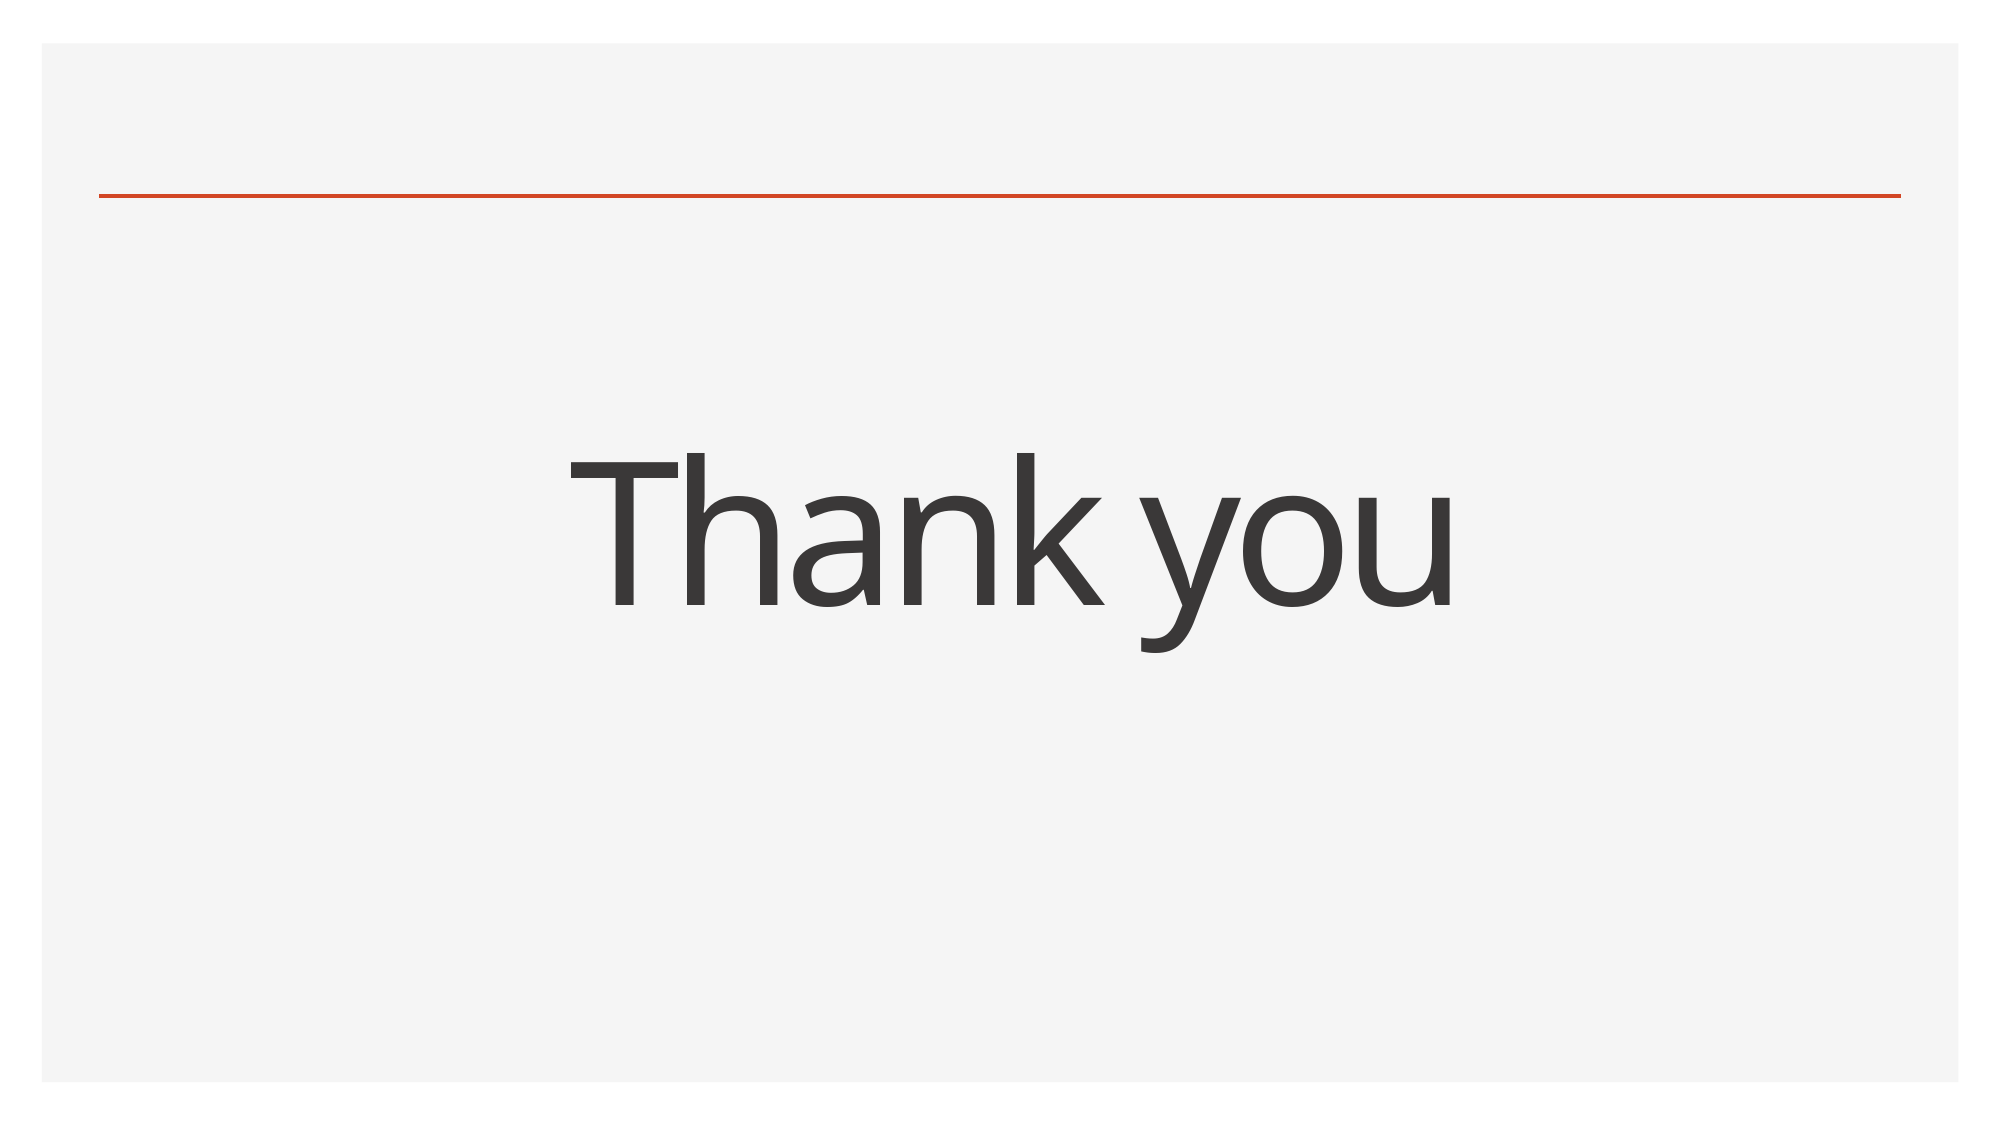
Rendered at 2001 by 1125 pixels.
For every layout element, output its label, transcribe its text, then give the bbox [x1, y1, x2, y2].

title Thank you [567, 403, 1638, 646]
